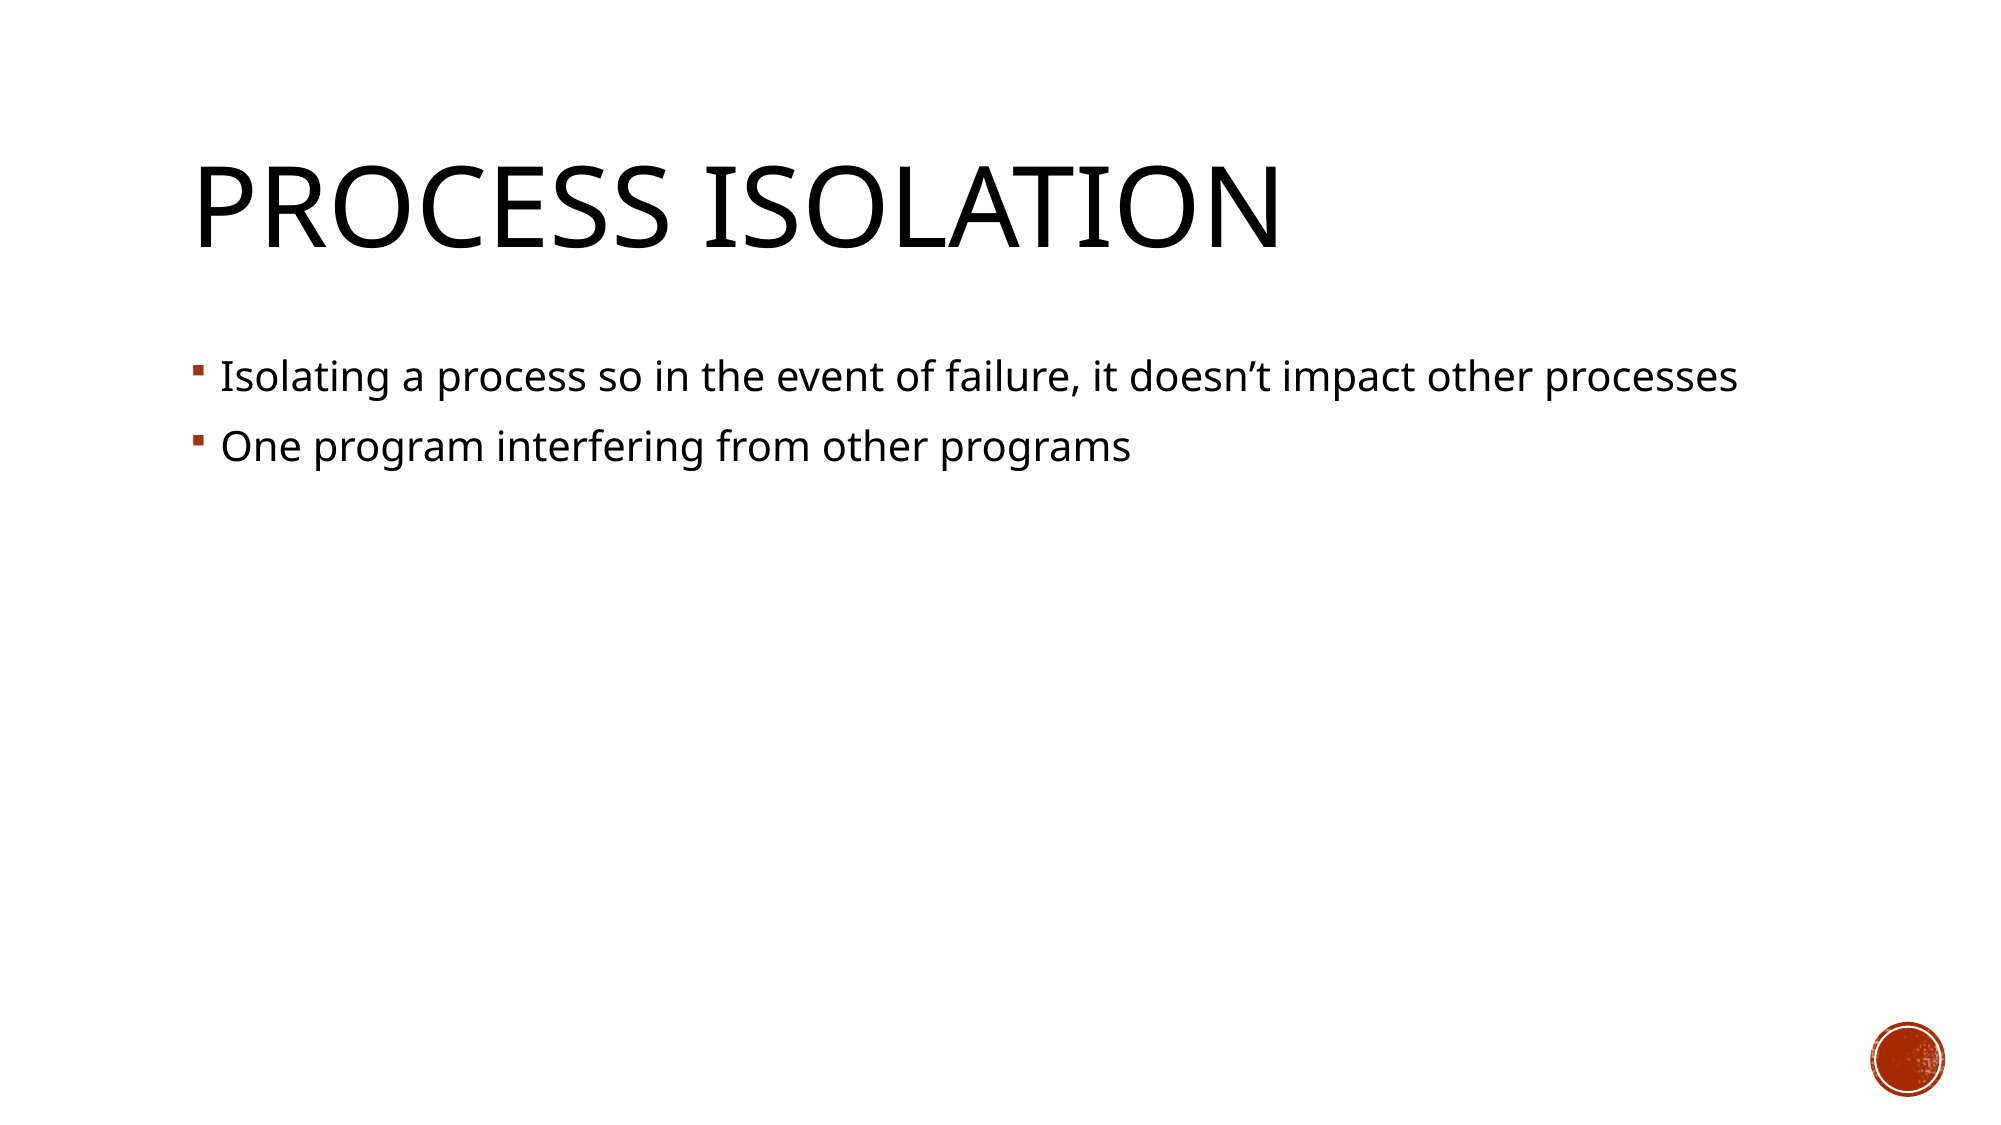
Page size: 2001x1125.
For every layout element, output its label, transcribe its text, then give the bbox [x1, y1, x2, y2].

list Isolating a process so in the event of failure, it doesn’t impact other processes One program interfering from other programs [175, 348, 1826, 1013]
title Process Isolation [175, 79, 1826, 344]
